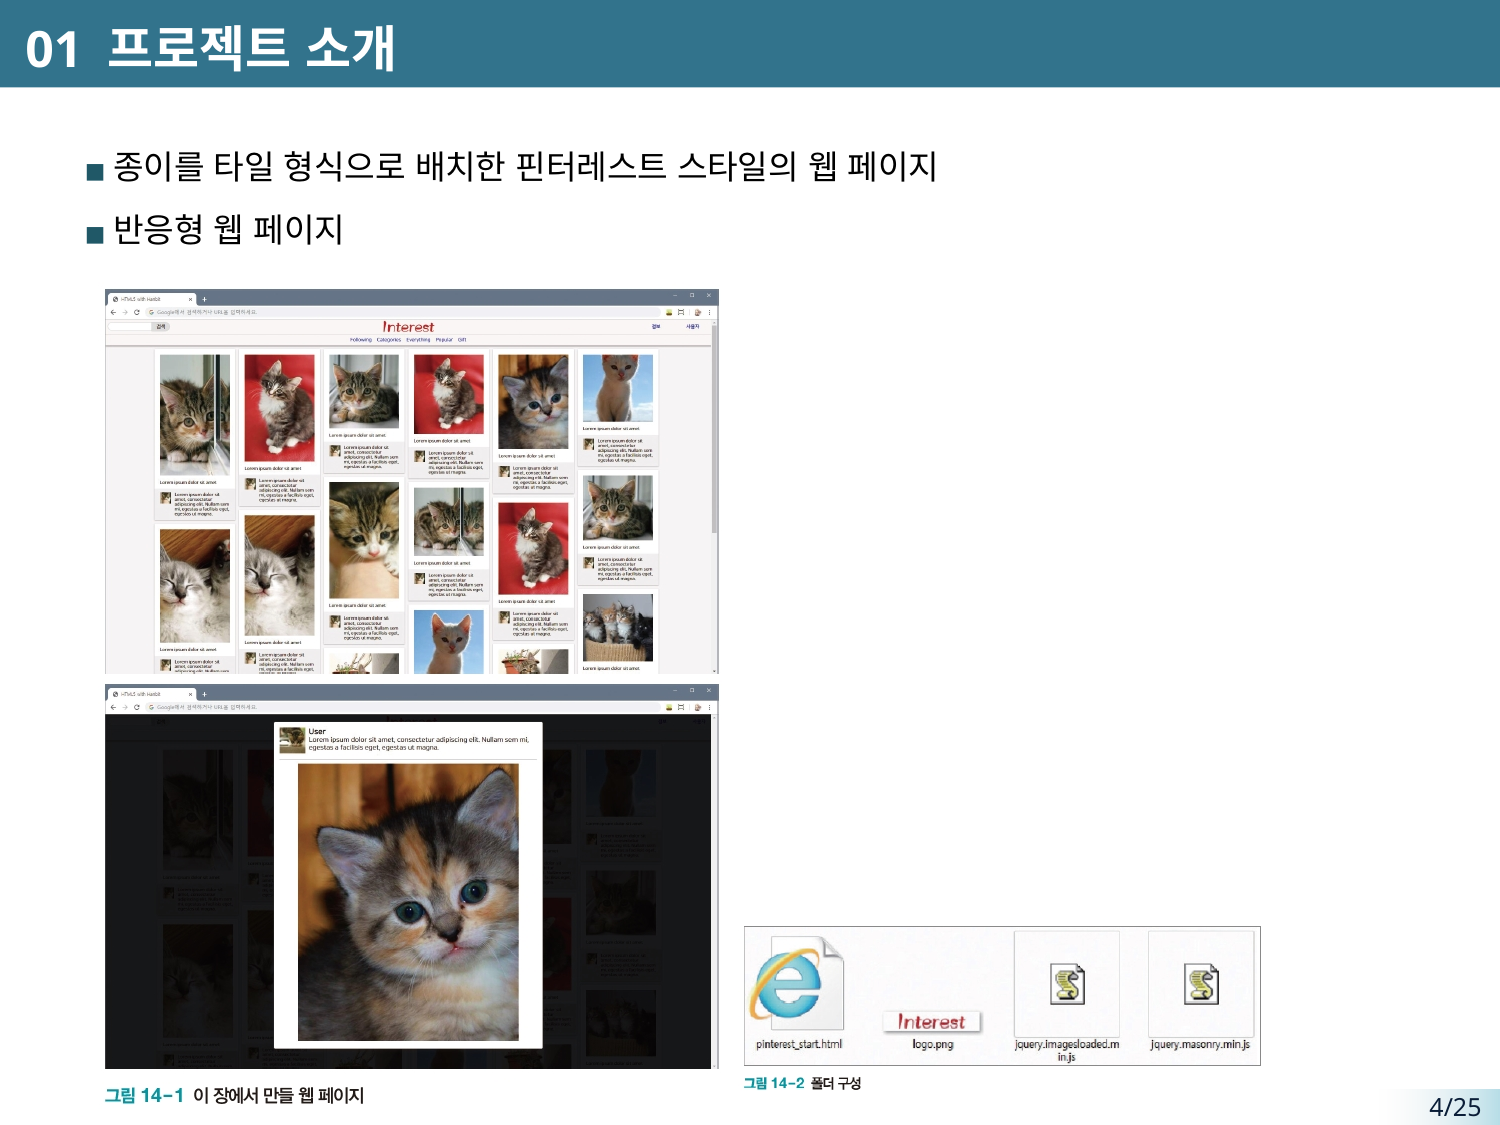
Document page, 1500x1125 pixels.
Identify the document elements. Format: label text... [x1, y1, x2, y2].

picture [97, 282, 727, 1109]
title 01 프로젝트 소개 [10, 8, 1288, 87]
picture [737, 918, 1265, 1095]
list 종이를 타일 형식으로 배치한 핀터레스트 스타일의 웹 페이지 반응형 웹 페이지 [10, 126, 1481, 1057]
